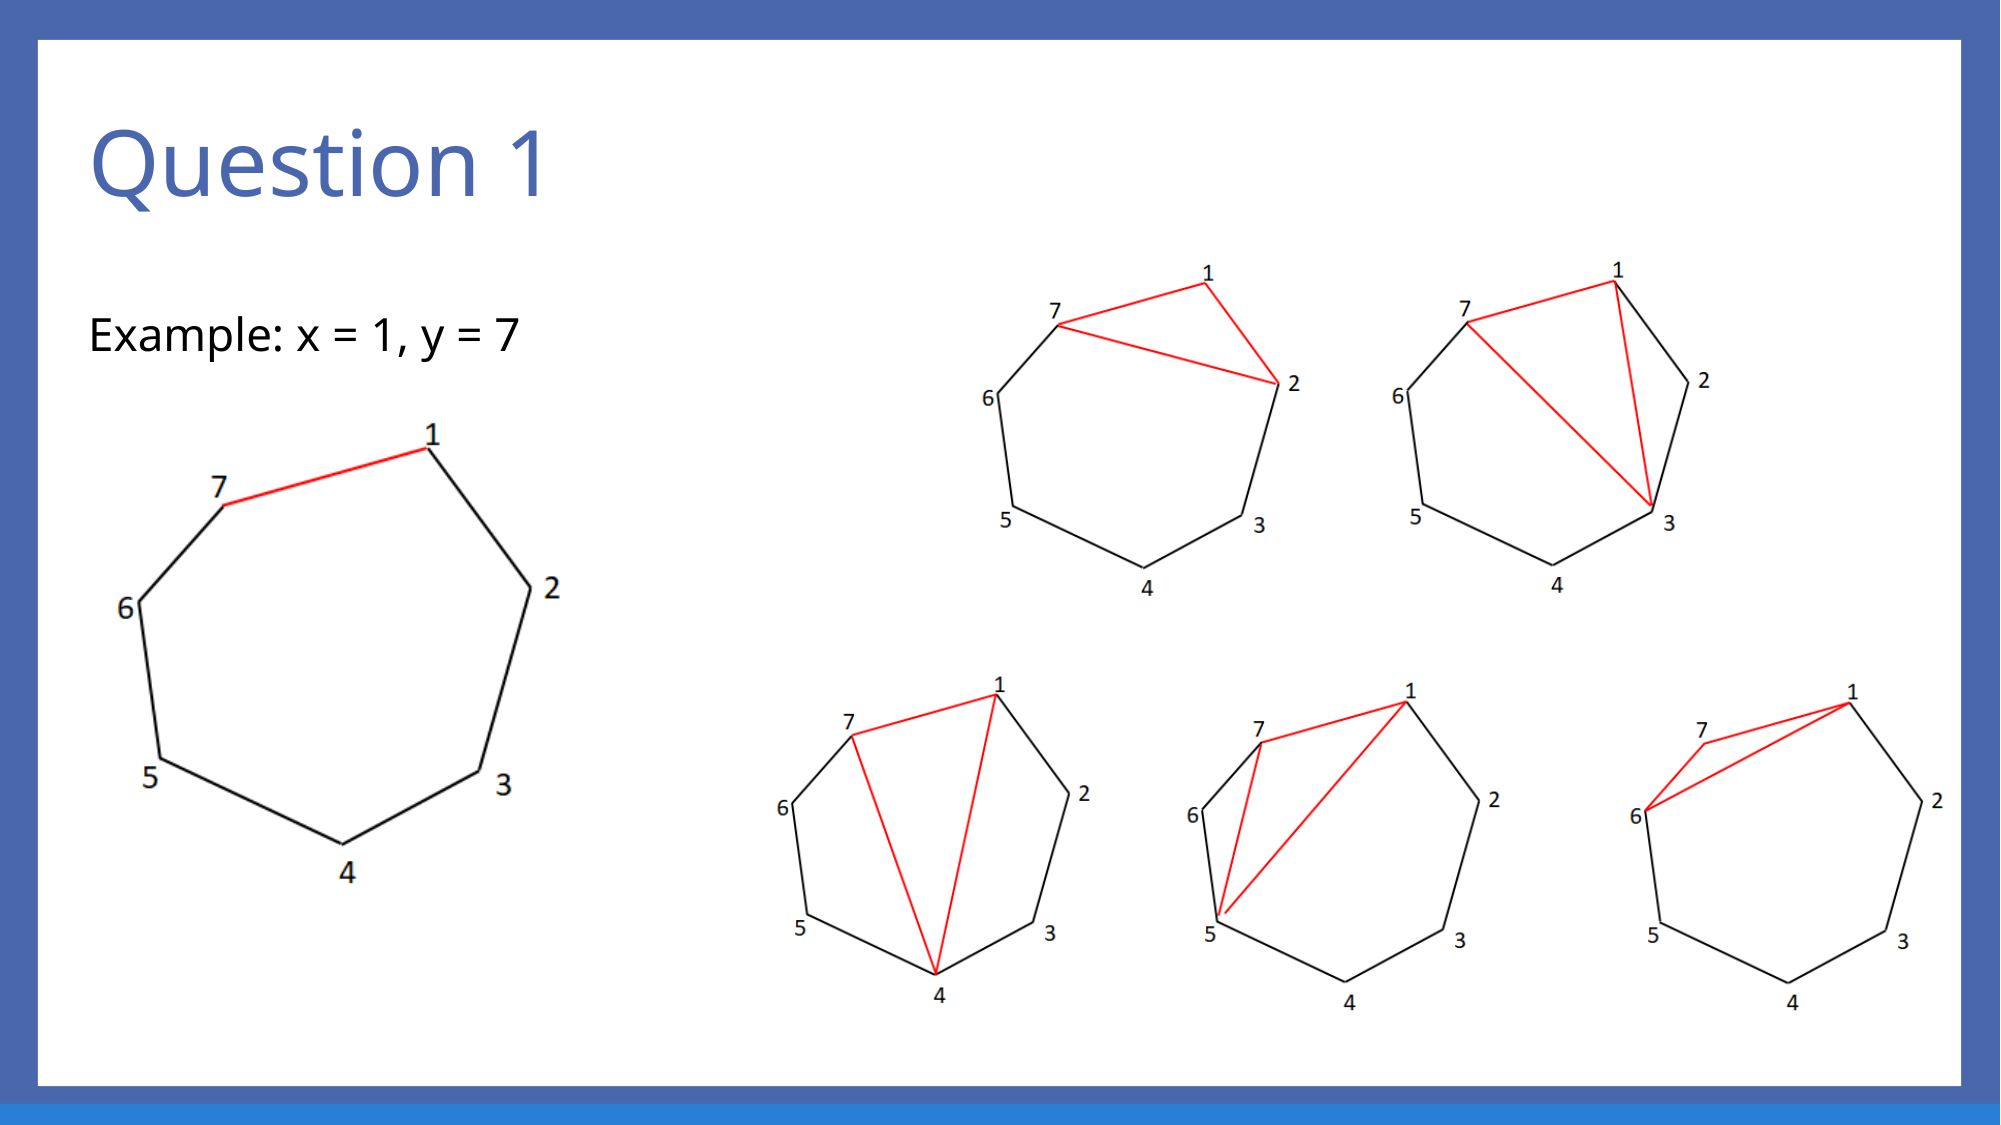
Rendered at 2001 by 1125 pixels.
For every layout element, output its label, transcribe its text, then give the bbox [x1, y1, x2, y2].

title Question 1 [68, 97, 1932, 252]
list Example: x = 1, y = 7 [68, 276, 1932, 1000]
picture [760, 660, 1960, 1032]
picture [95, 400, 583, 915]
picture [965, 246, 1726, 618]
